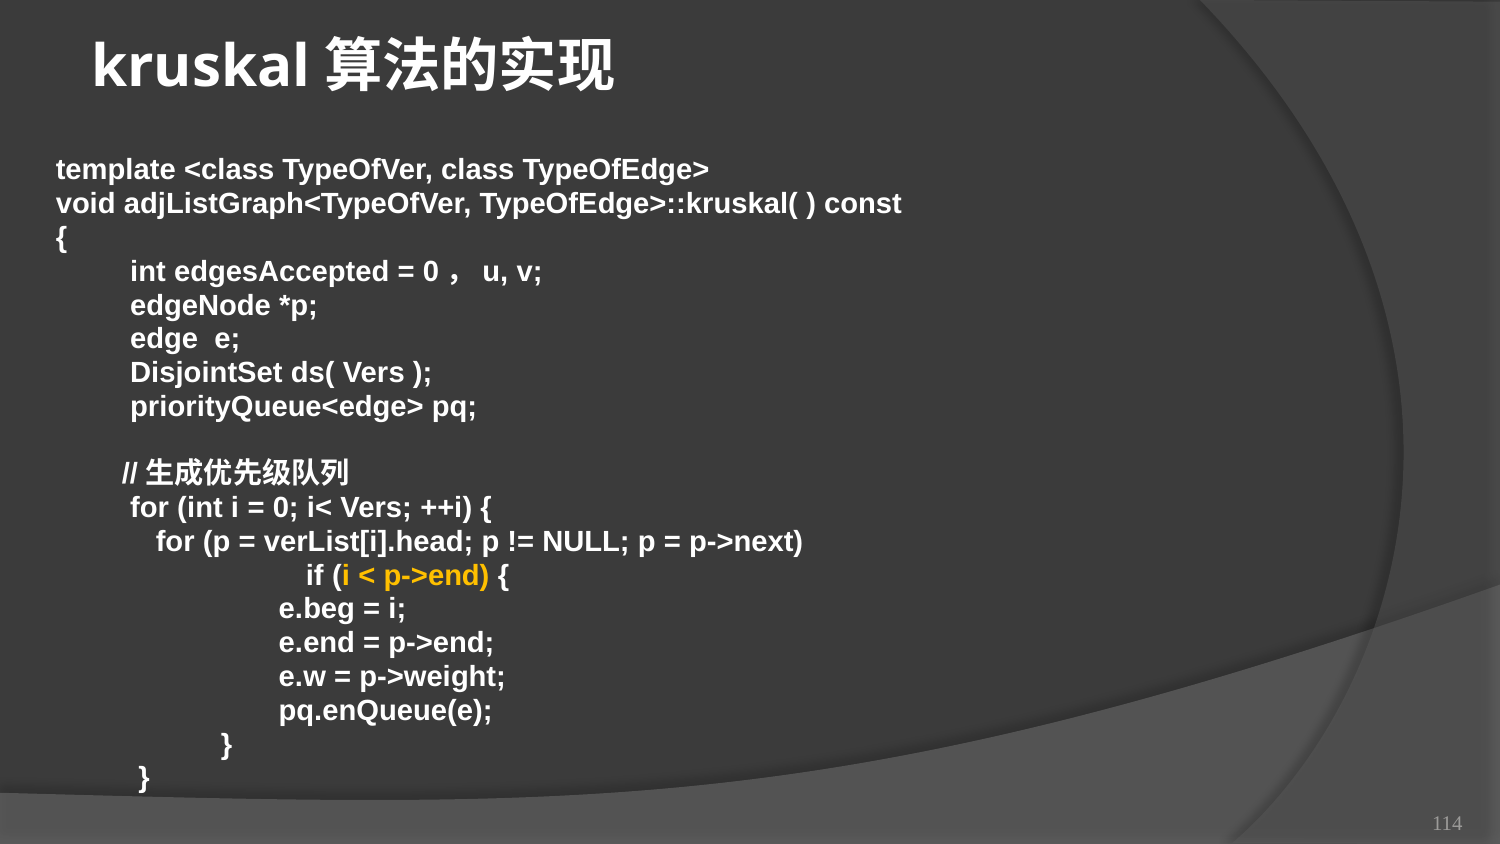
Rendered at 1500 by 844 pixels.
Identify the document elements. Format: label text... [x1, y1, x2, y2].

list template <class TypeOfVer, class TypeOfEdge> void adjListGraph<TypeOfVer, TypeOfEdge>::kruskal( ) const { int edgesAccepted = 0，u, v; edgeNode *p; edge e; DisjointSet ds( Vers ); priorityQueue<edge> pq; //生成优先级队列 for (int i = 0; i< Vers; ++i) { for (p = verList[i].head; p != NULL; p = p->next) if (i < p->end) { e.beg = i; e.end = p->end; e.w = p->weight; pq.enQueue(e); } } [41, 150, 1376, 835]
text_box kruskal算法的实现 [76, 20, 951, 105]
slide_number 114 [1337, 790, 1463, 835]
